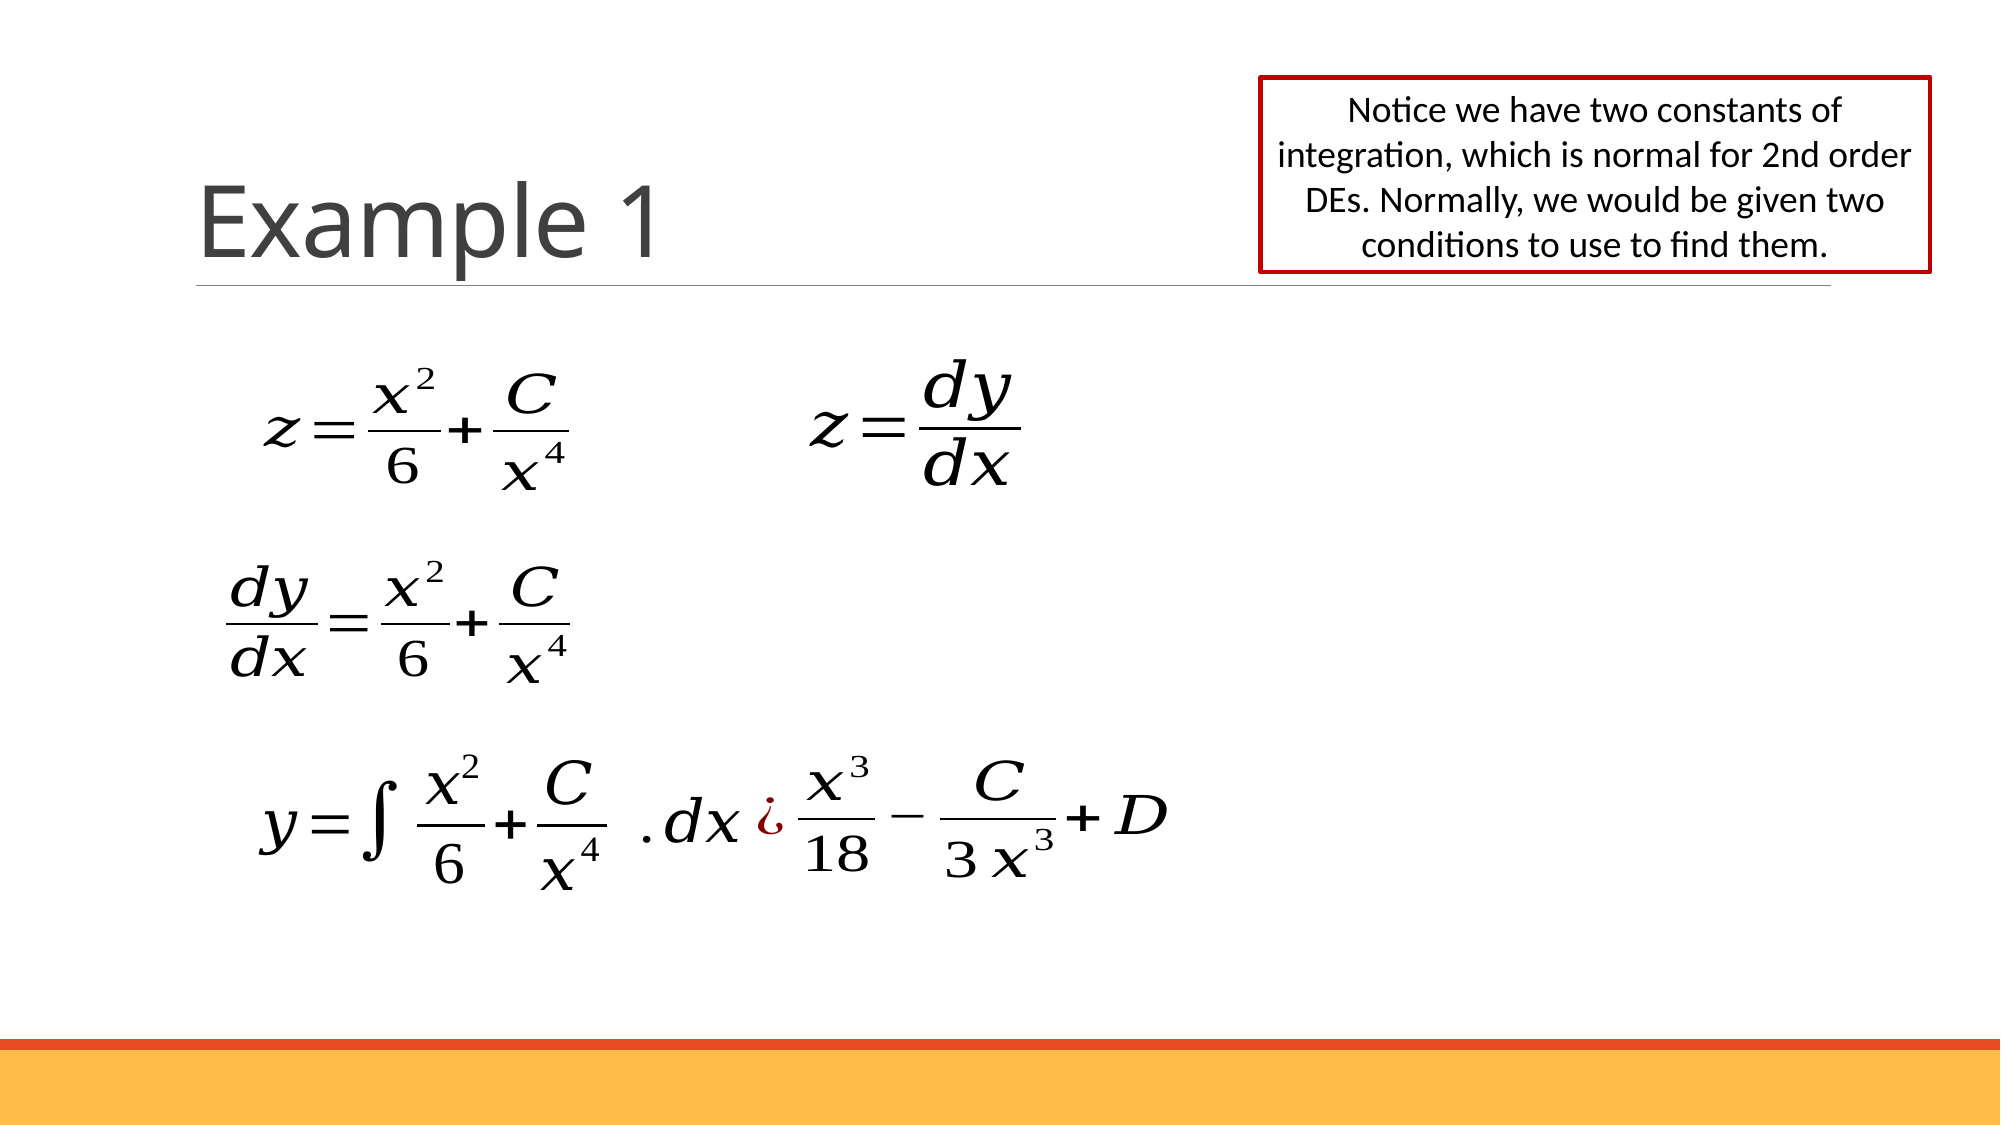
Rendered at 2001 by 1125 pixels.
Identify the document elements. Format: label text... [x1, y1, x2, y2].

text_box Notice we have two constants of integration, which is normal for 2nd order DEs. Normally, we would be given two conditions to use to find them. [1260, 77, 1931, 273]
title Example 1 [180, 47, 1830, 285]
